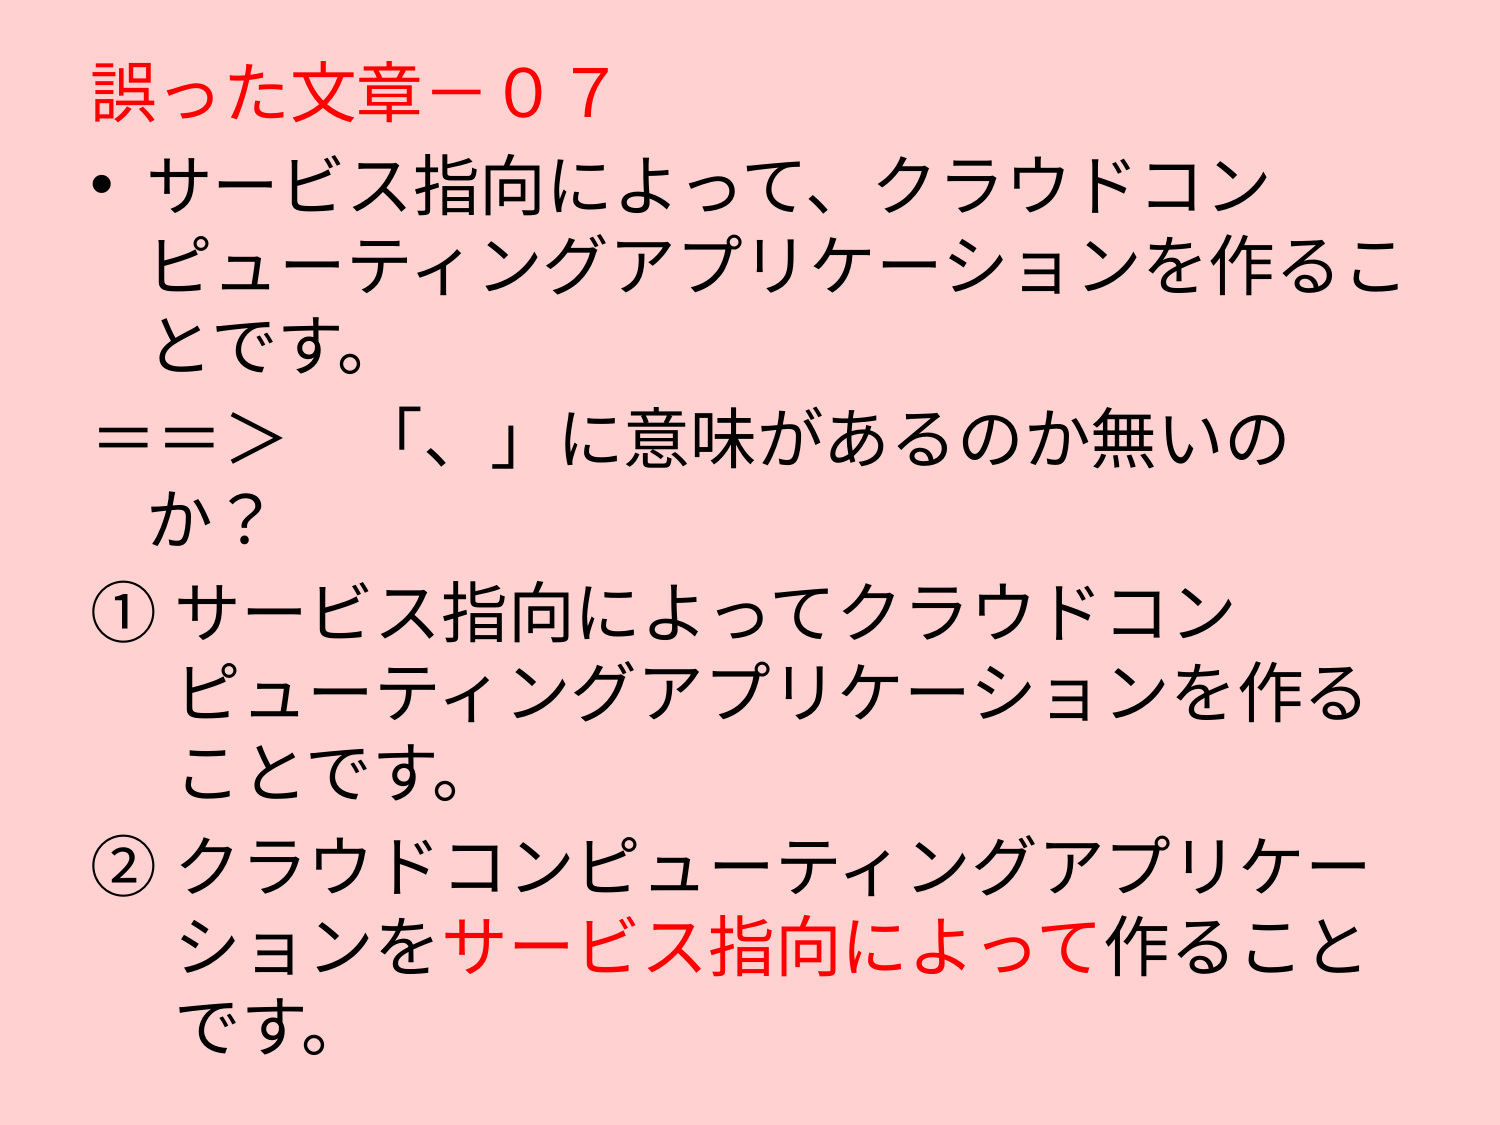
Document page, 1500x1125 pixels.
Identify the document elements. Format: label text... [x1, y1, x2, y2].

list 誤った文章－０７ サービス指向によって、クラウドコンピューティングアプリケーションを作ることです。 ＝＝＞ 「、」に意味があるのか無いのか？ サービス指向によってクラウドコンピューティングアプリケーションを作ることです。 クラウドコンピューティングアプリケーションをサービス指向によって作ることです。 [75, 42, 1425, 1083]
